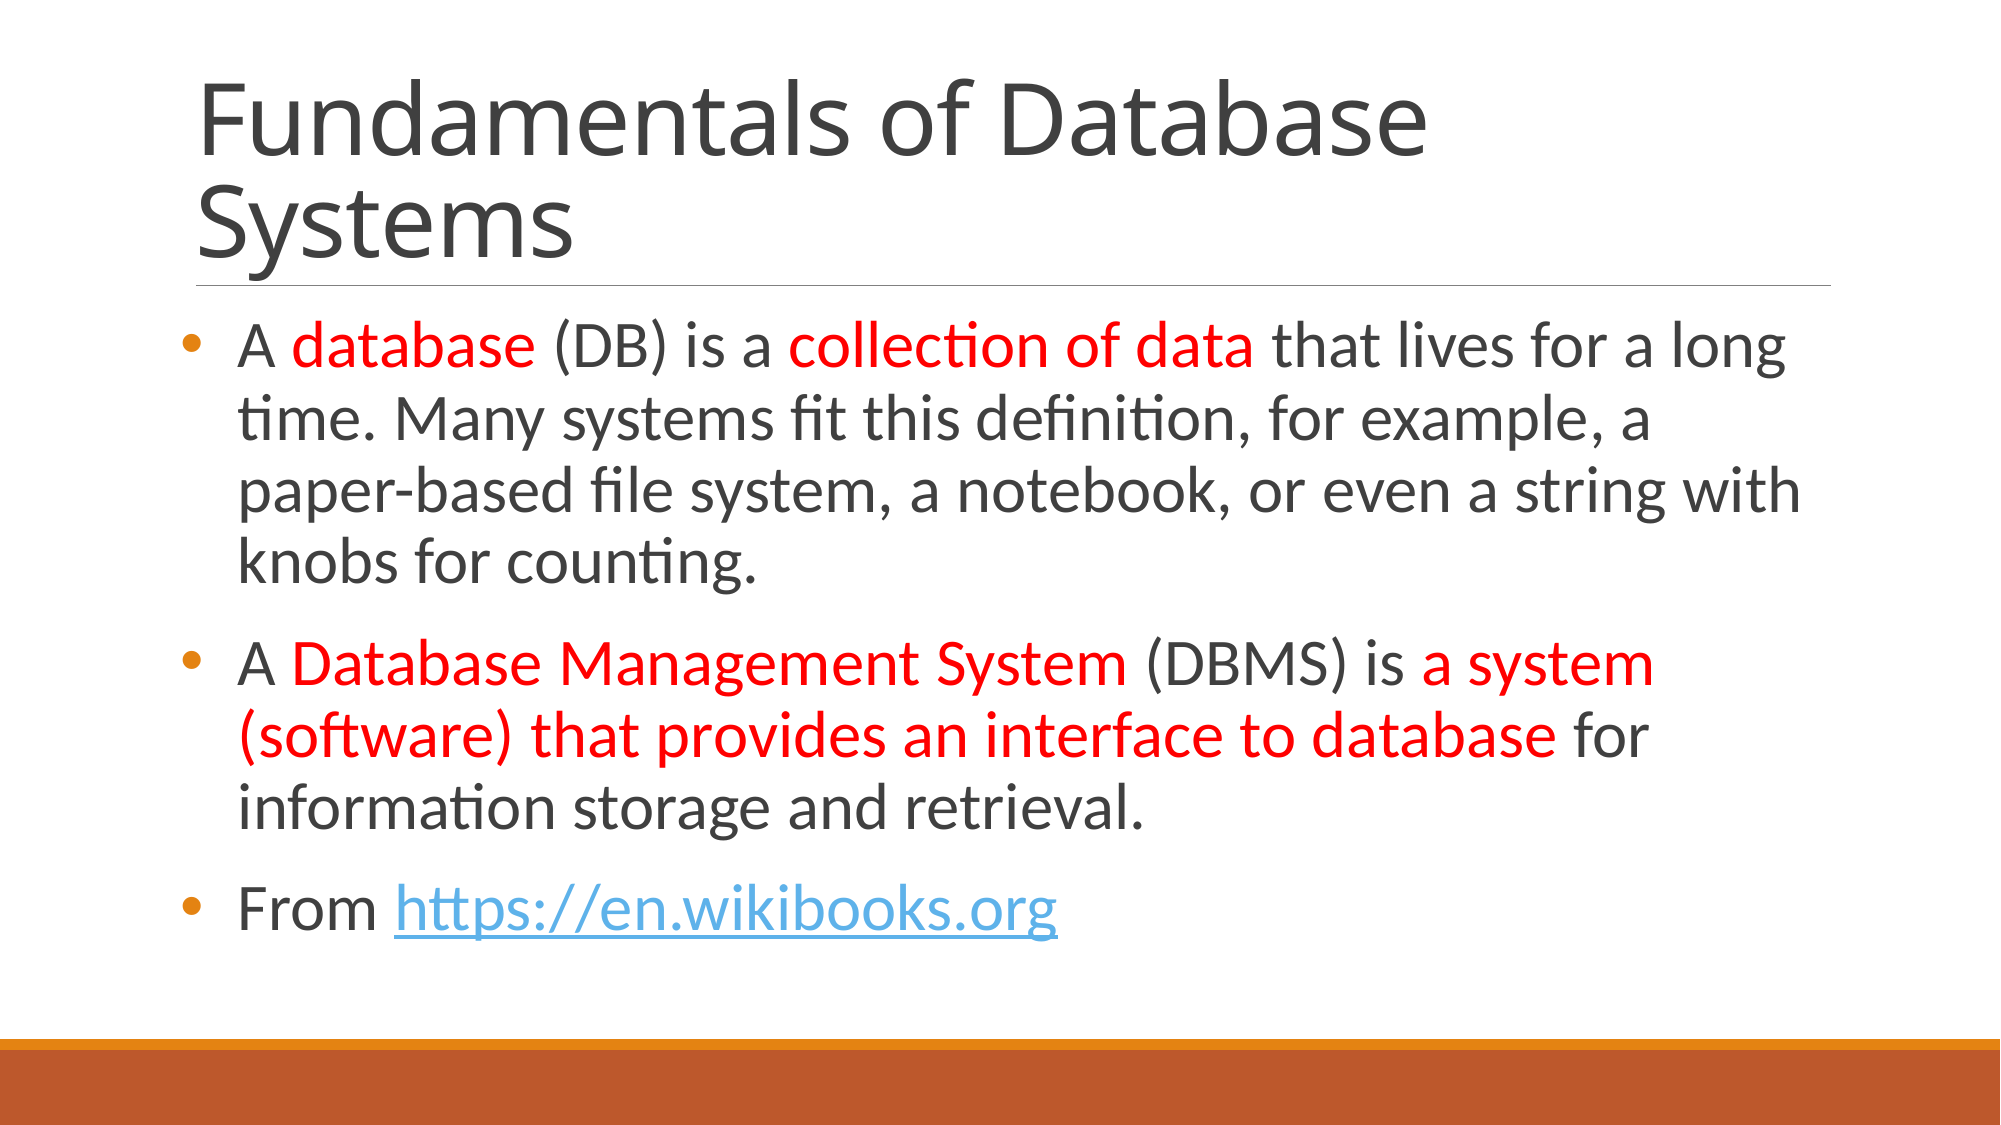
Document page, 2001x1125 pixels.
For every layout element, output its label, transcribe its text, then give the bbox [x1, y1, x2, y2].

list A database (DB) is a collection of data that lives for a long time. Many systems fit this definition, for example, a paper-based file system, a notebook, or even a string with knobs for counting. A Database Management System (DBMS) is a system (software) that provides an interface to database for information storage and retrieval. From https://en.wikibooks.org [180, 302, 1830, 963]
title Fundamentals of Database Systems [180, 47, 1830, 285]
